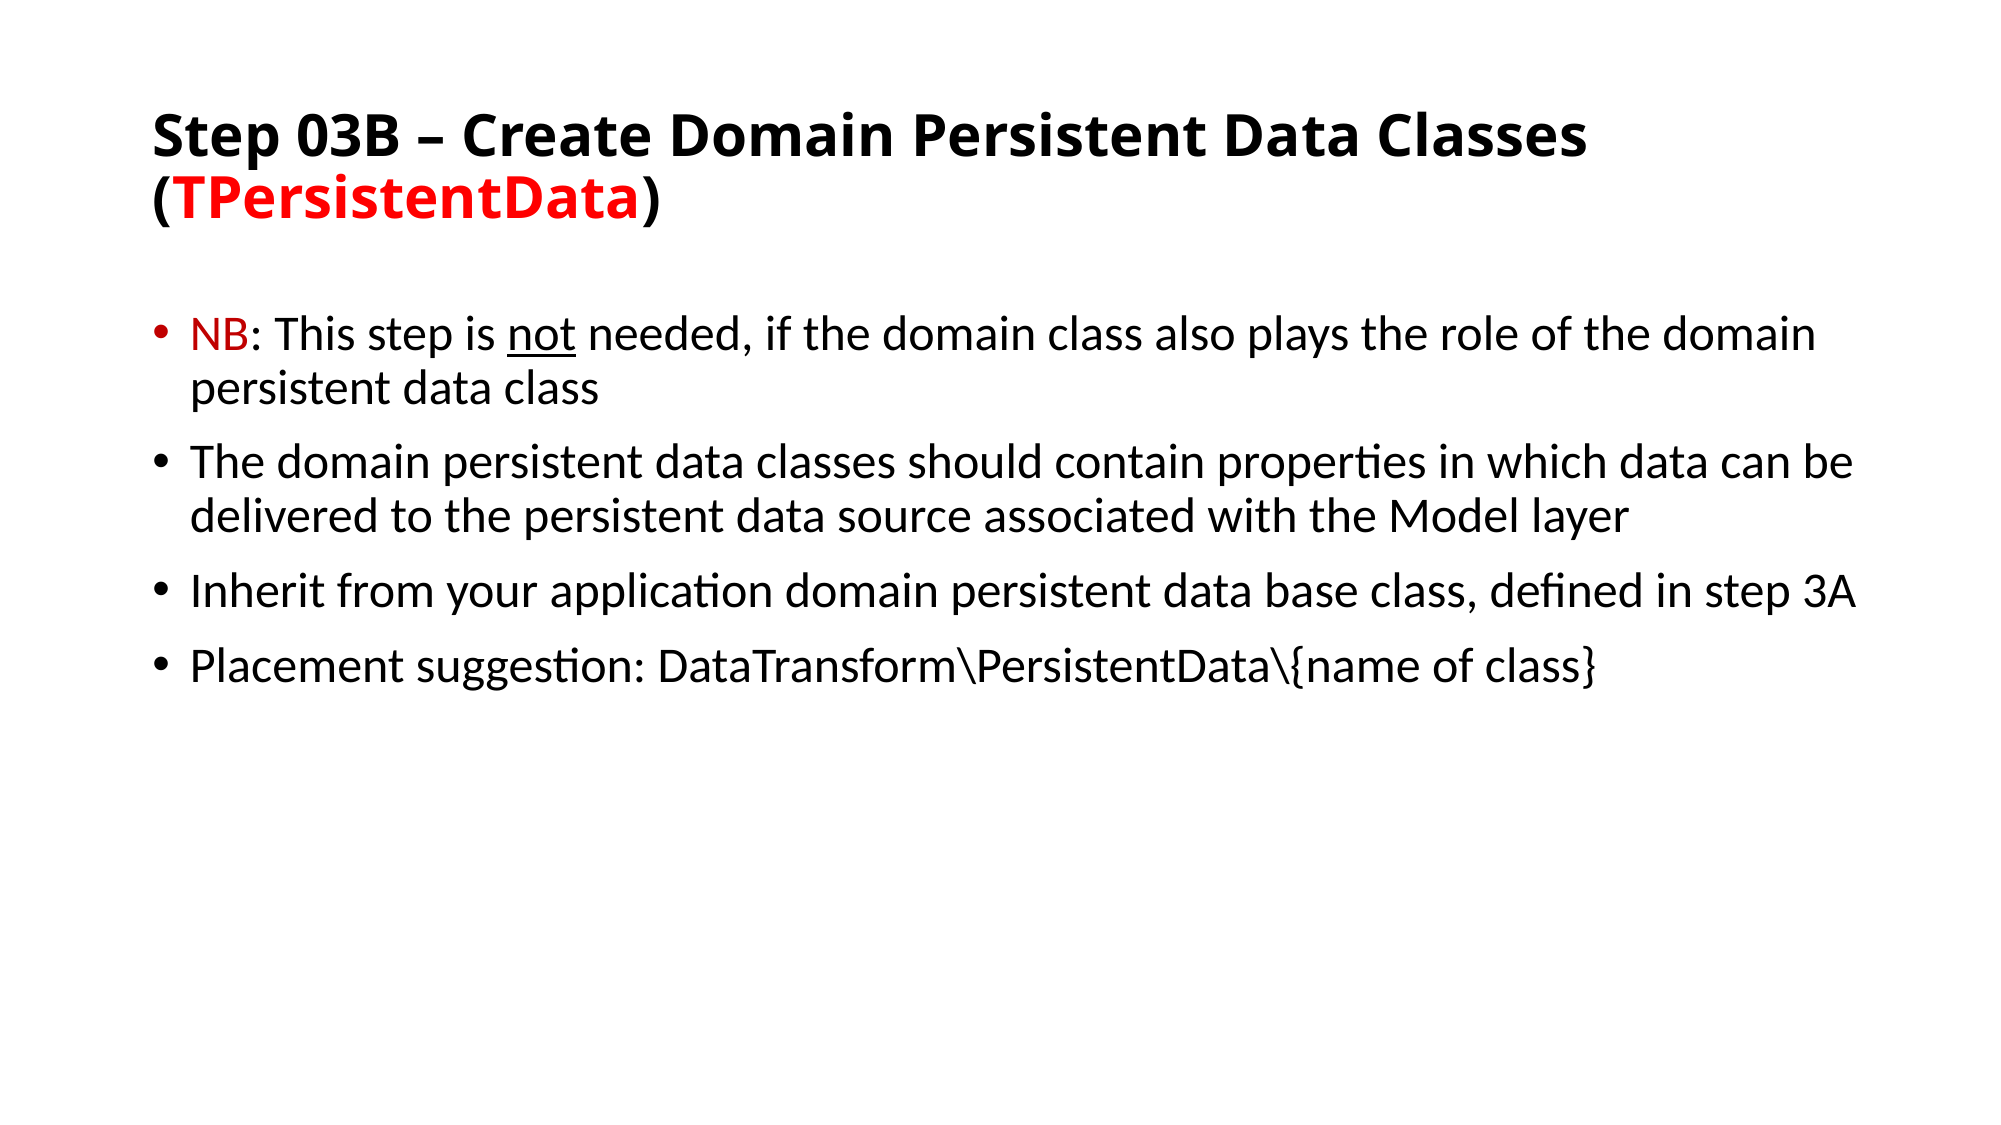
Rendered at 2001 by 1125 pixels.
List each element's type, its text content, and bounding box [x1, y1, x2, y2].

list NB: This step is not needed, if the domain class also plays the role of the domain persistent data class The domain persistent data classes should contain properties in which data can be delivered to the persistent data source associated with the Model layer Inherit from your application domain persistent data base class, defined in step 3A Placement suggestion: DataTransform\PersistentData\{name of class} [137, 299, 1884, 1014]
title Step 03B – Create Domain Persistent Data Classes (TPersistentData) [137, 59, 1863, 278]
